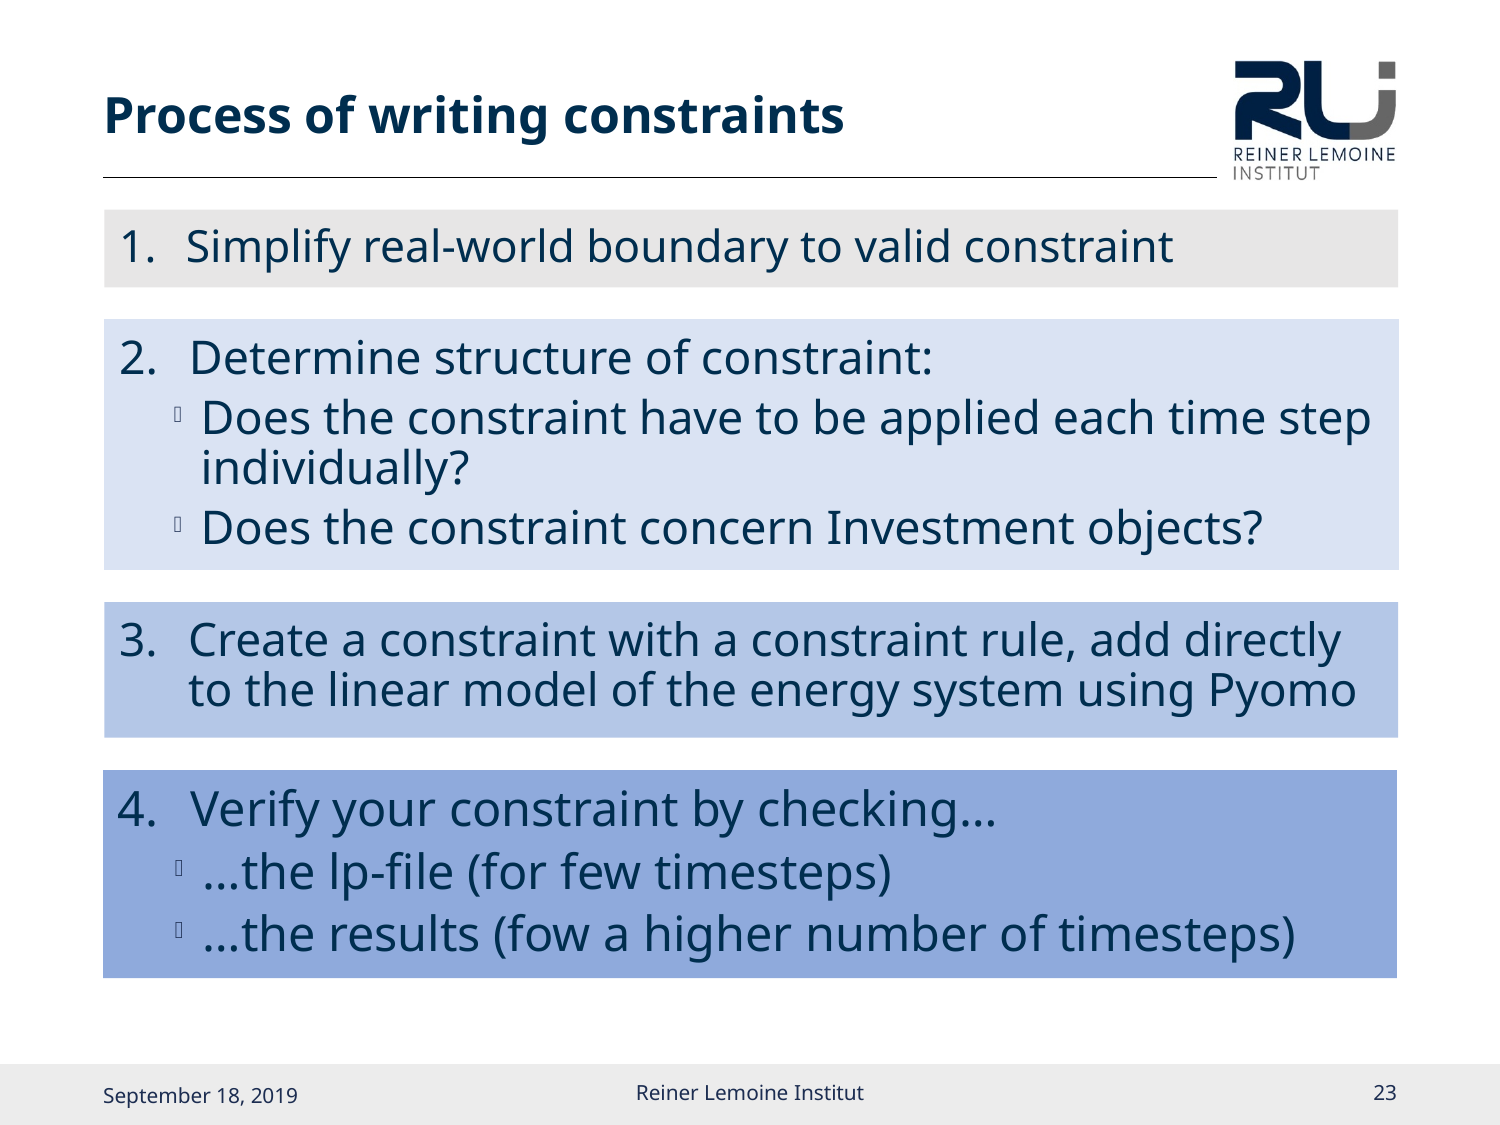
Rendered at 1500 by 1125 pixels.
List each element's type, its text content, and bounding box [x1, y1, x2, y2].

text_box Create a constraint with a constraint rule, add directly to the linear model of the energy system using Pyomo [104, 602, 1399, 738]
list Simplify real-world boundary to valid constraint [104, 209, 1399, 288]
title Process of writing constraints [103, 57, 1218, 177]
picture [1233, 60, 1397, 181]
footer Reiner Lemoine Institut [496, 1064, 1004, 1124]
text_box Determine structure of constraint: Does the constraint have to be applied each time step individually? Does the constraint concern Investment objects? [104, 319, 1399, 570]
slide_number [103, 1065, 441, 1125]
text_box Verify your constraint by checking… …the lp-file (for few timesteps) …the results (fow a higher number of timesteps) [103, 770, 1397, 979]
slide_number 22 [1059, 1064, 1397, 1124]
